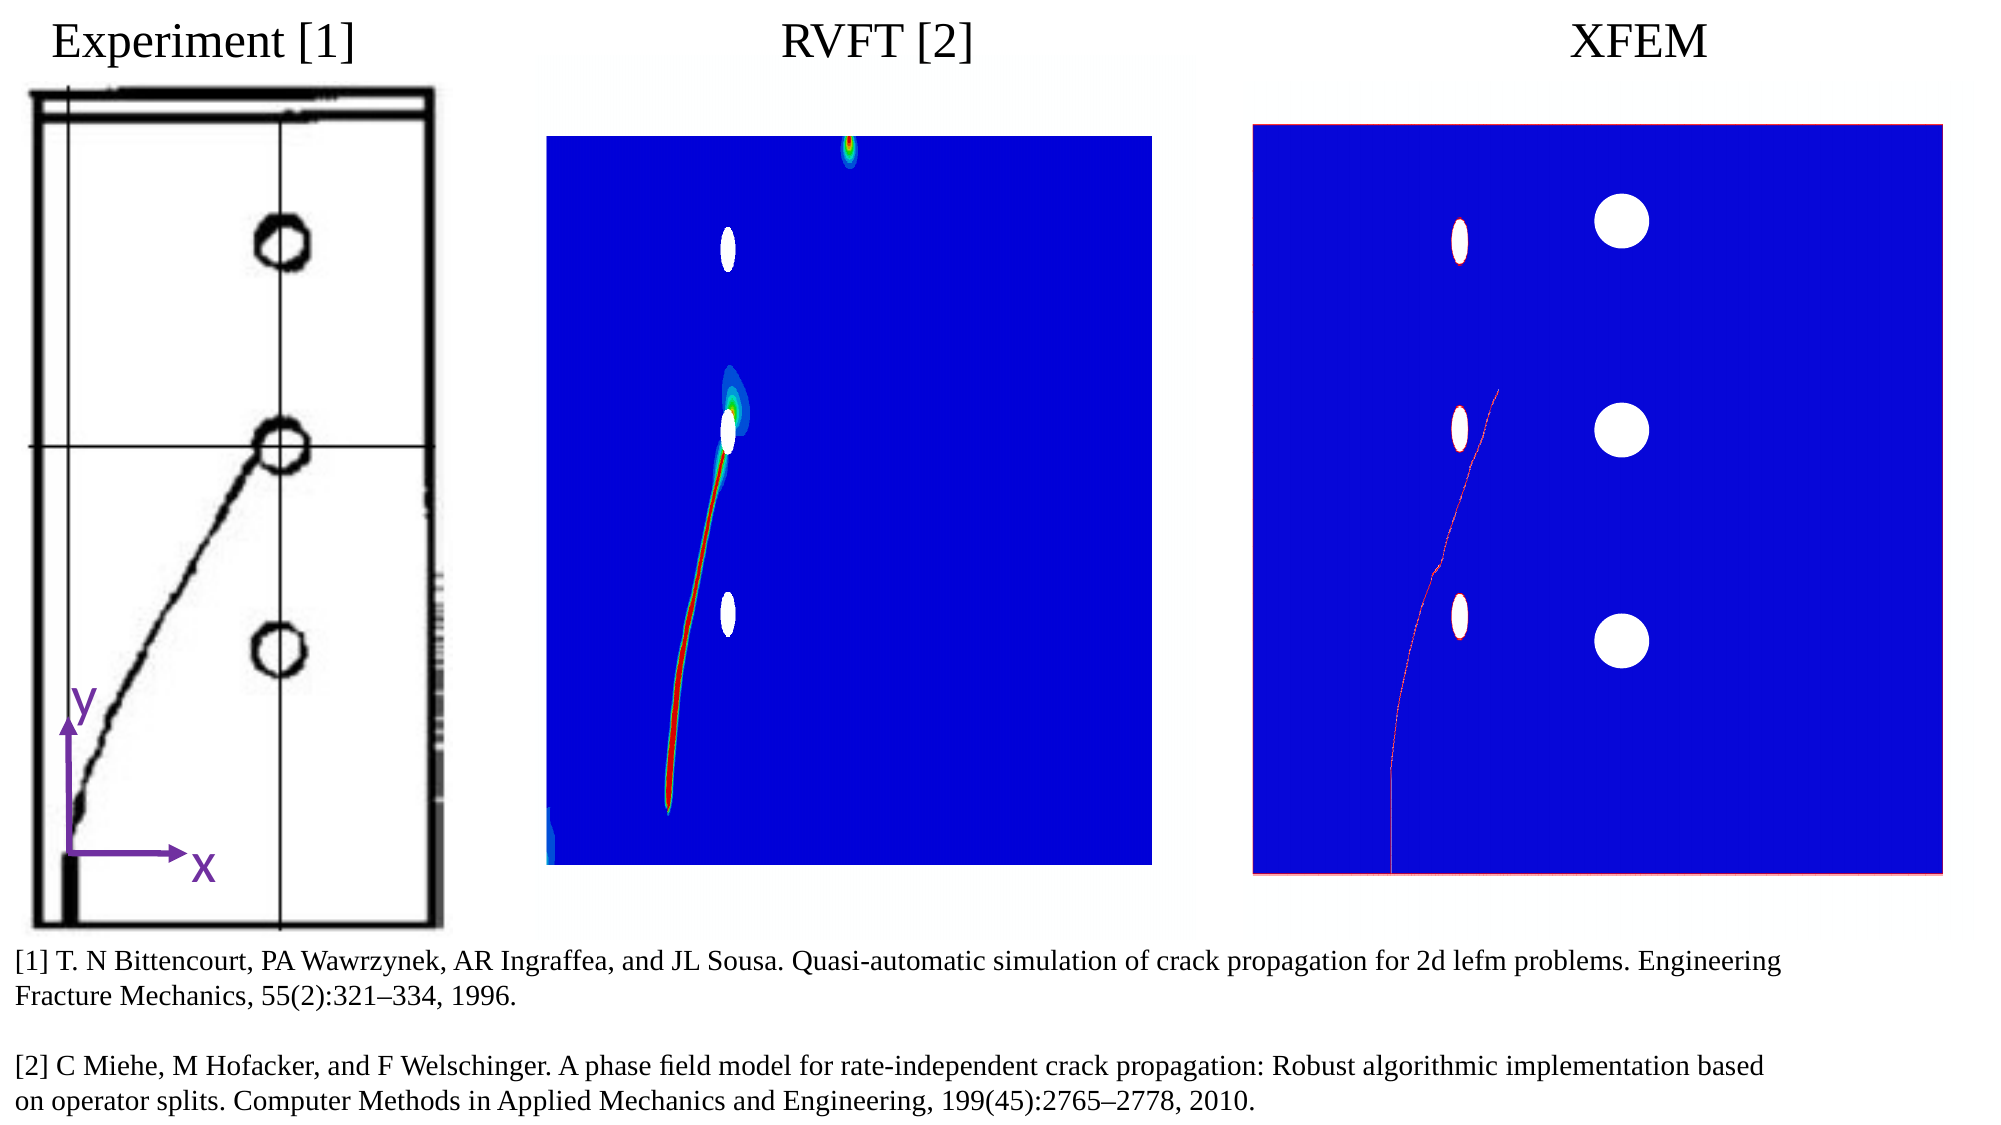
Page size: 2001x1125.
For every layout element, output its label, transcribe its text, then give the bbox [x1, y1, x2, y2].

text_box [1] T. N Bittencourt, PA Wawrzynek, AR Ingraffea, and JL Sousa. Quasi-automatic simulation of crack propagation for 2d lefm problems. Engineering Fracture Mechanics, 55(2):321–334, 1996. [2] C Miehe, M Hofacker, and F Welschinger. A phase ﬁeld model for rate-independent crack propagation: Robust algorithmic implementation based on operator splits. Computer Methods in Applied Mechanics and Engineering, 199(45):2765–2778, 2010. [0, 933, 1807, 1125]
picture [21, 81, 453, 940]
text_box Experiment [1] [36, 0, 372, 75]
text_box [55, 650, 215, 903]
picture [1243, 81, 1974, 940]
picture [535, 55, 1196, 940]
text_box RVFT [2] [766, 0, 990, 55]
text_box XFEM [1554, 0, 1724, 75]
